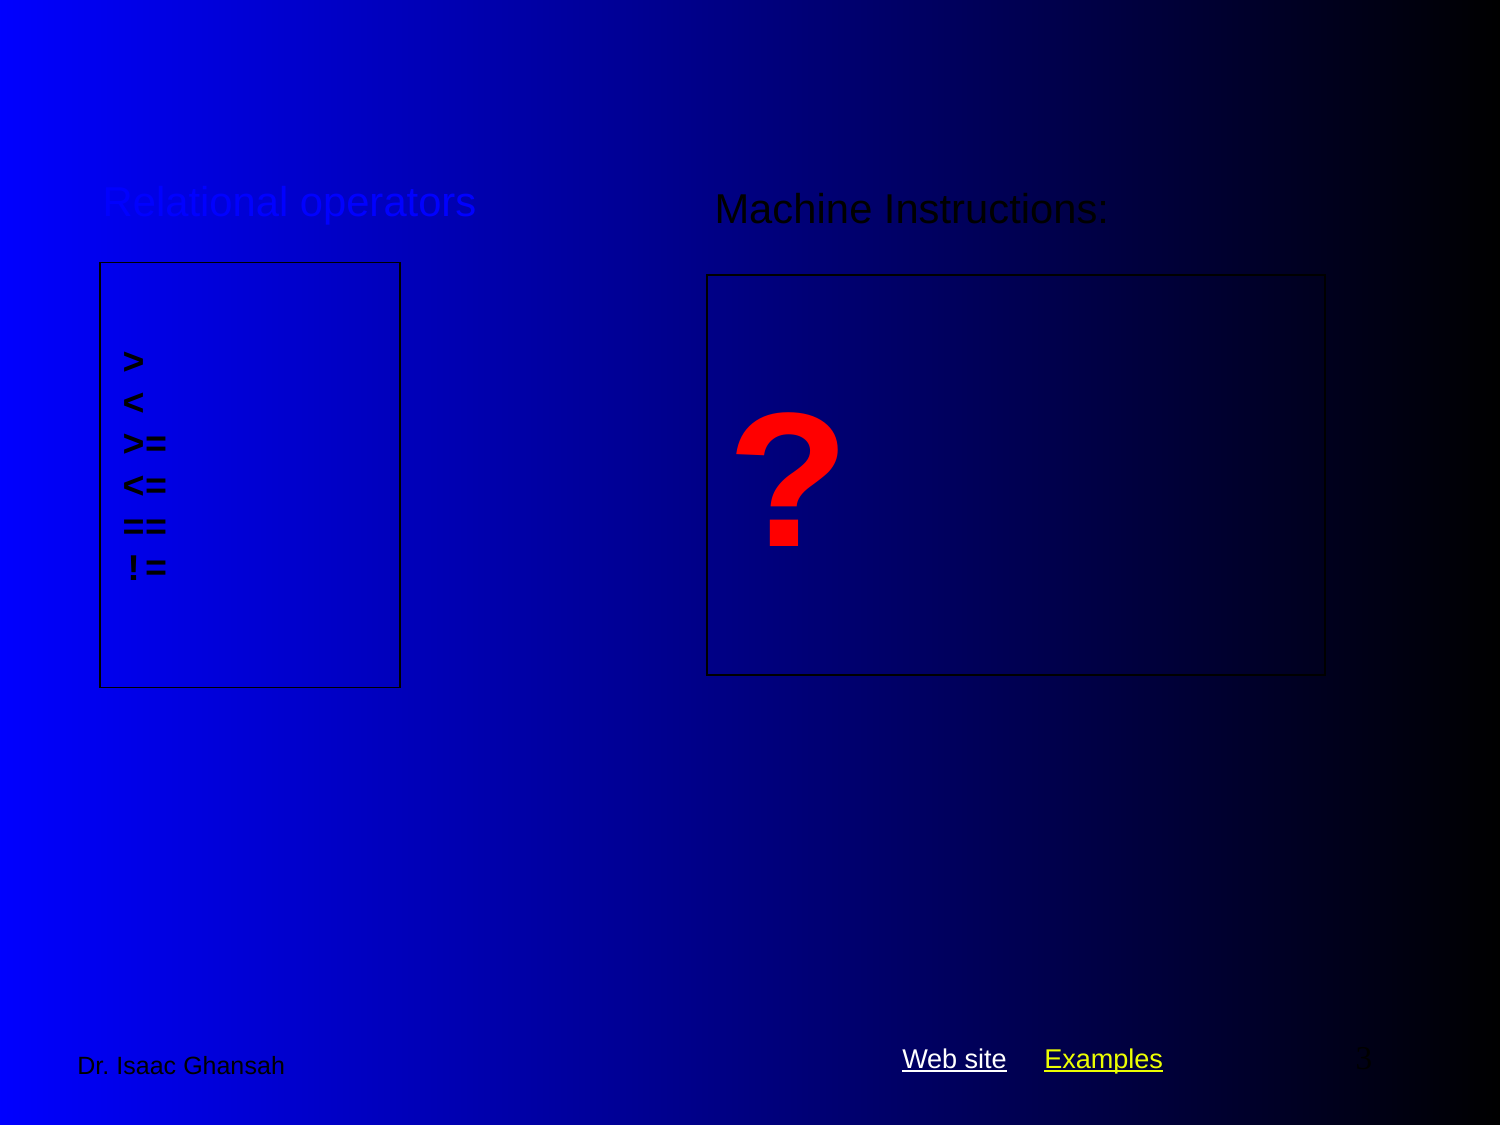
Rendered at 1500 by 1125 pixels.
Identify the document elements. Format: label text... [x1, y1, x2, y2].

text_box > < >= <= == != [99, 262, 400, 688]
text_box Machine Instructions: [699, 174, 1213, 250]
footer Dr. Isaac Ghansah [62, 1040, 838, 1091]
title Relational operators [87, 149, 1363, 250]
slide_number 3 [1224, 1025, 1388, 1088]
text_box ? [707, 275, 1325, 675]
